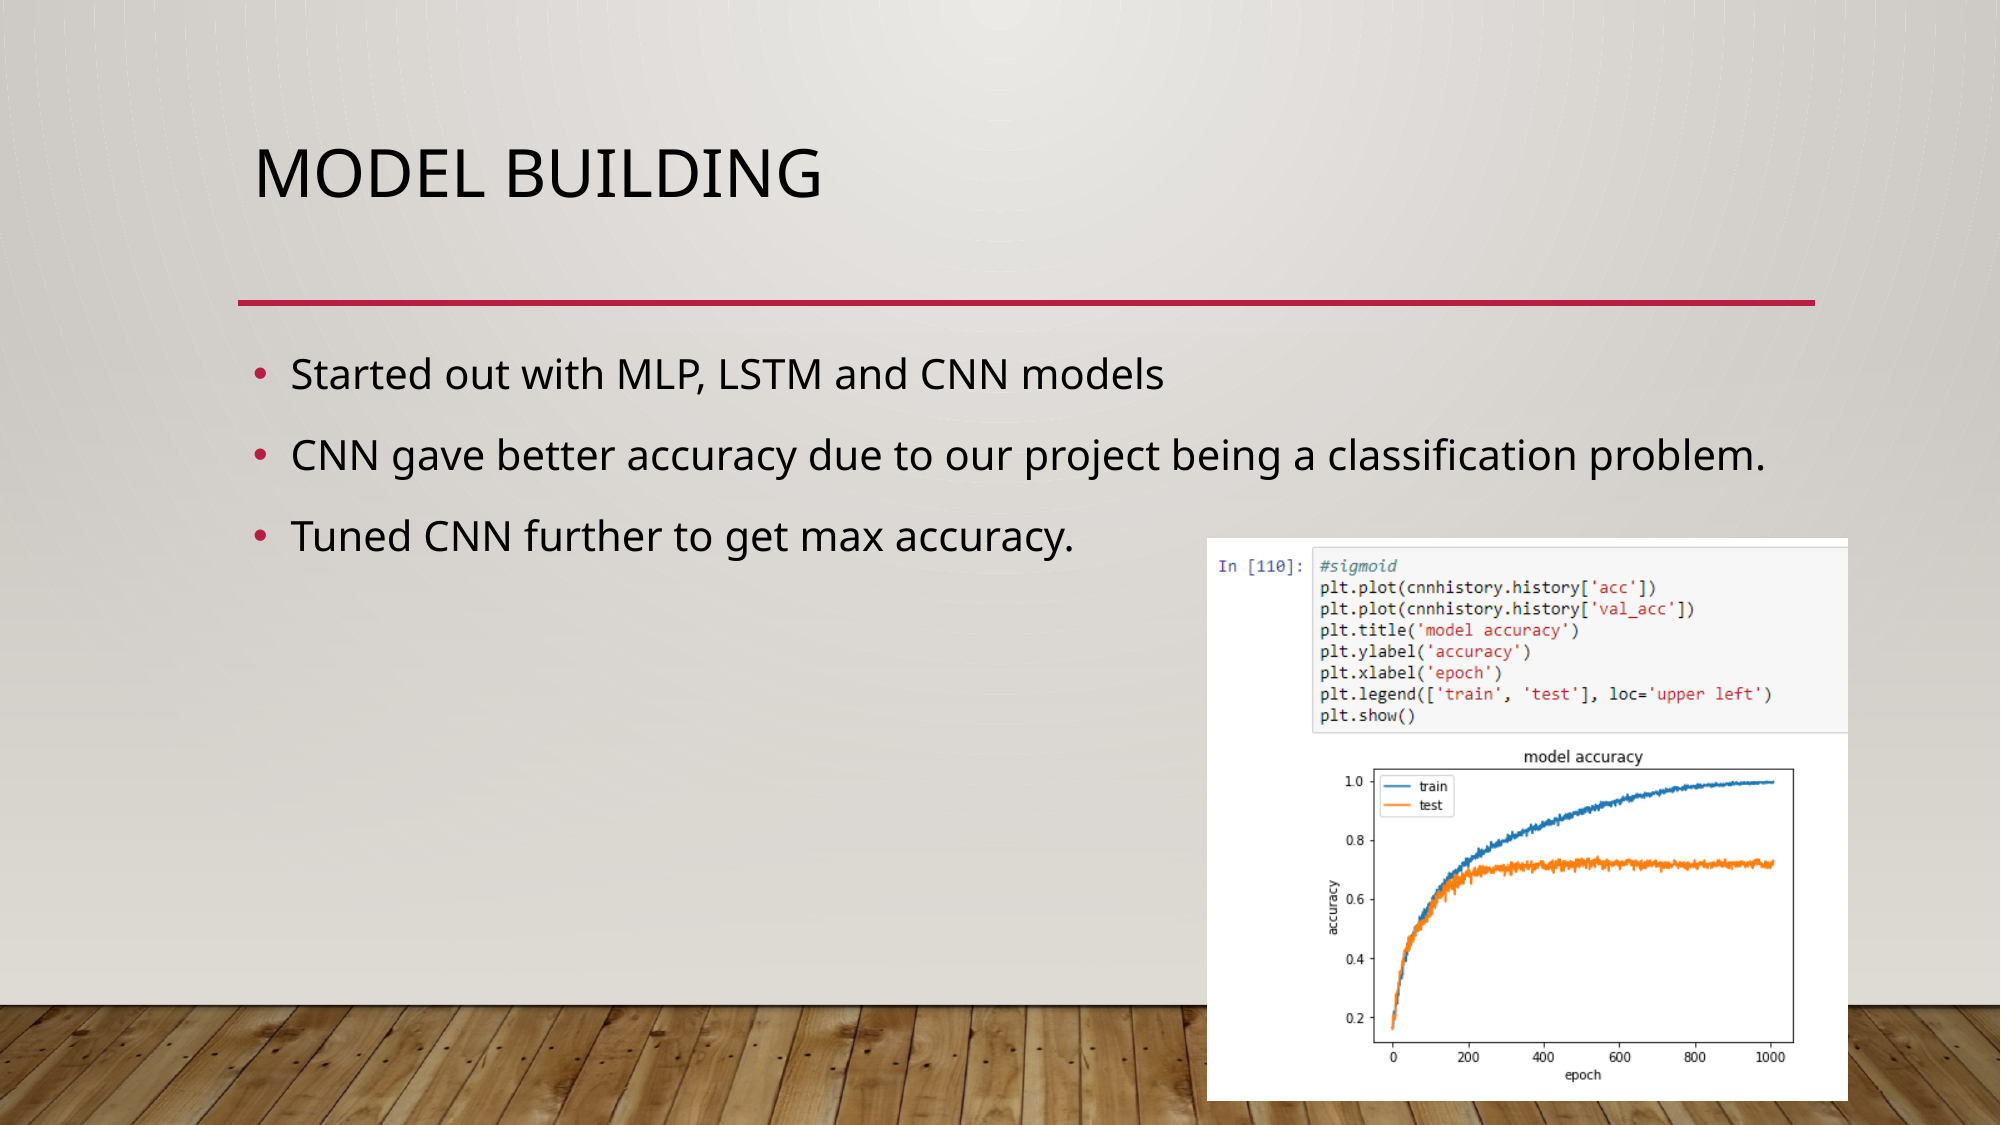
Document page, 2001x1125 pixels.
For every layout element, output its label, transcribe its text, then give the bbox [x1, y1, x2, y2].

picture [0, 538, 2000, 1125]
list Started out with MLP, LSTM and CNN models CNN gave better accuracy due to our project being a classification problem. Tuned CNN further to get max accuracy. [238, 330, 1814, 897]
title Model building [238, 131, 1814, 305]
